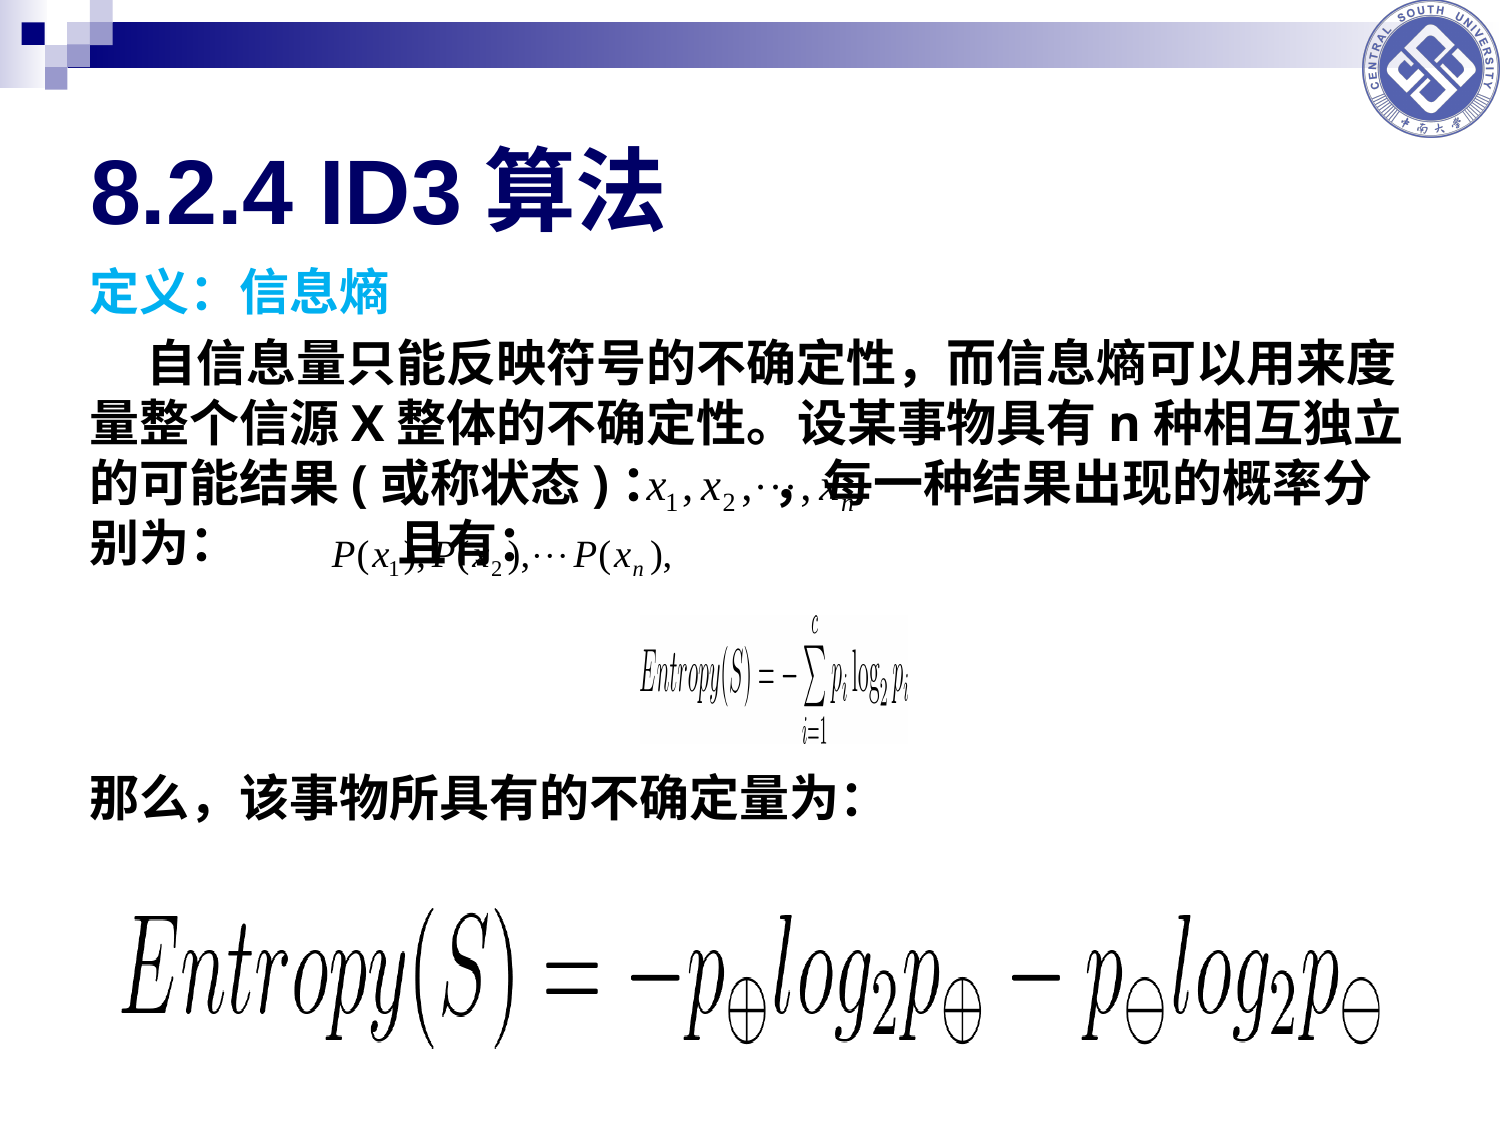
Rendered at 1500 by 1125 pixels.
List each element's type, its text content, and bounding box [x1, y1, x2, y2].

picture [324, 528, 680, 587]
picture [639, 610, 909, 747]
text_box 定义：信息熵 自信息量只能反映符号的不确定性，而信息熵可以用来度量整个信源X整体的不确定性。设某事物具有n种相互独立的可能结果(或称状态)： ，每一种结果出现的概率分别为： 且有： 那么，该事物所具有的不确定量为： [74, 196, 1425, 1005]
picture [1362, 0, 1500, 138]
title 8.2.4 ID3算法 [75, 75, 1425, 196]
picture [117, 897, 1383, 1061]
picture [637, 455, 863, 524]
